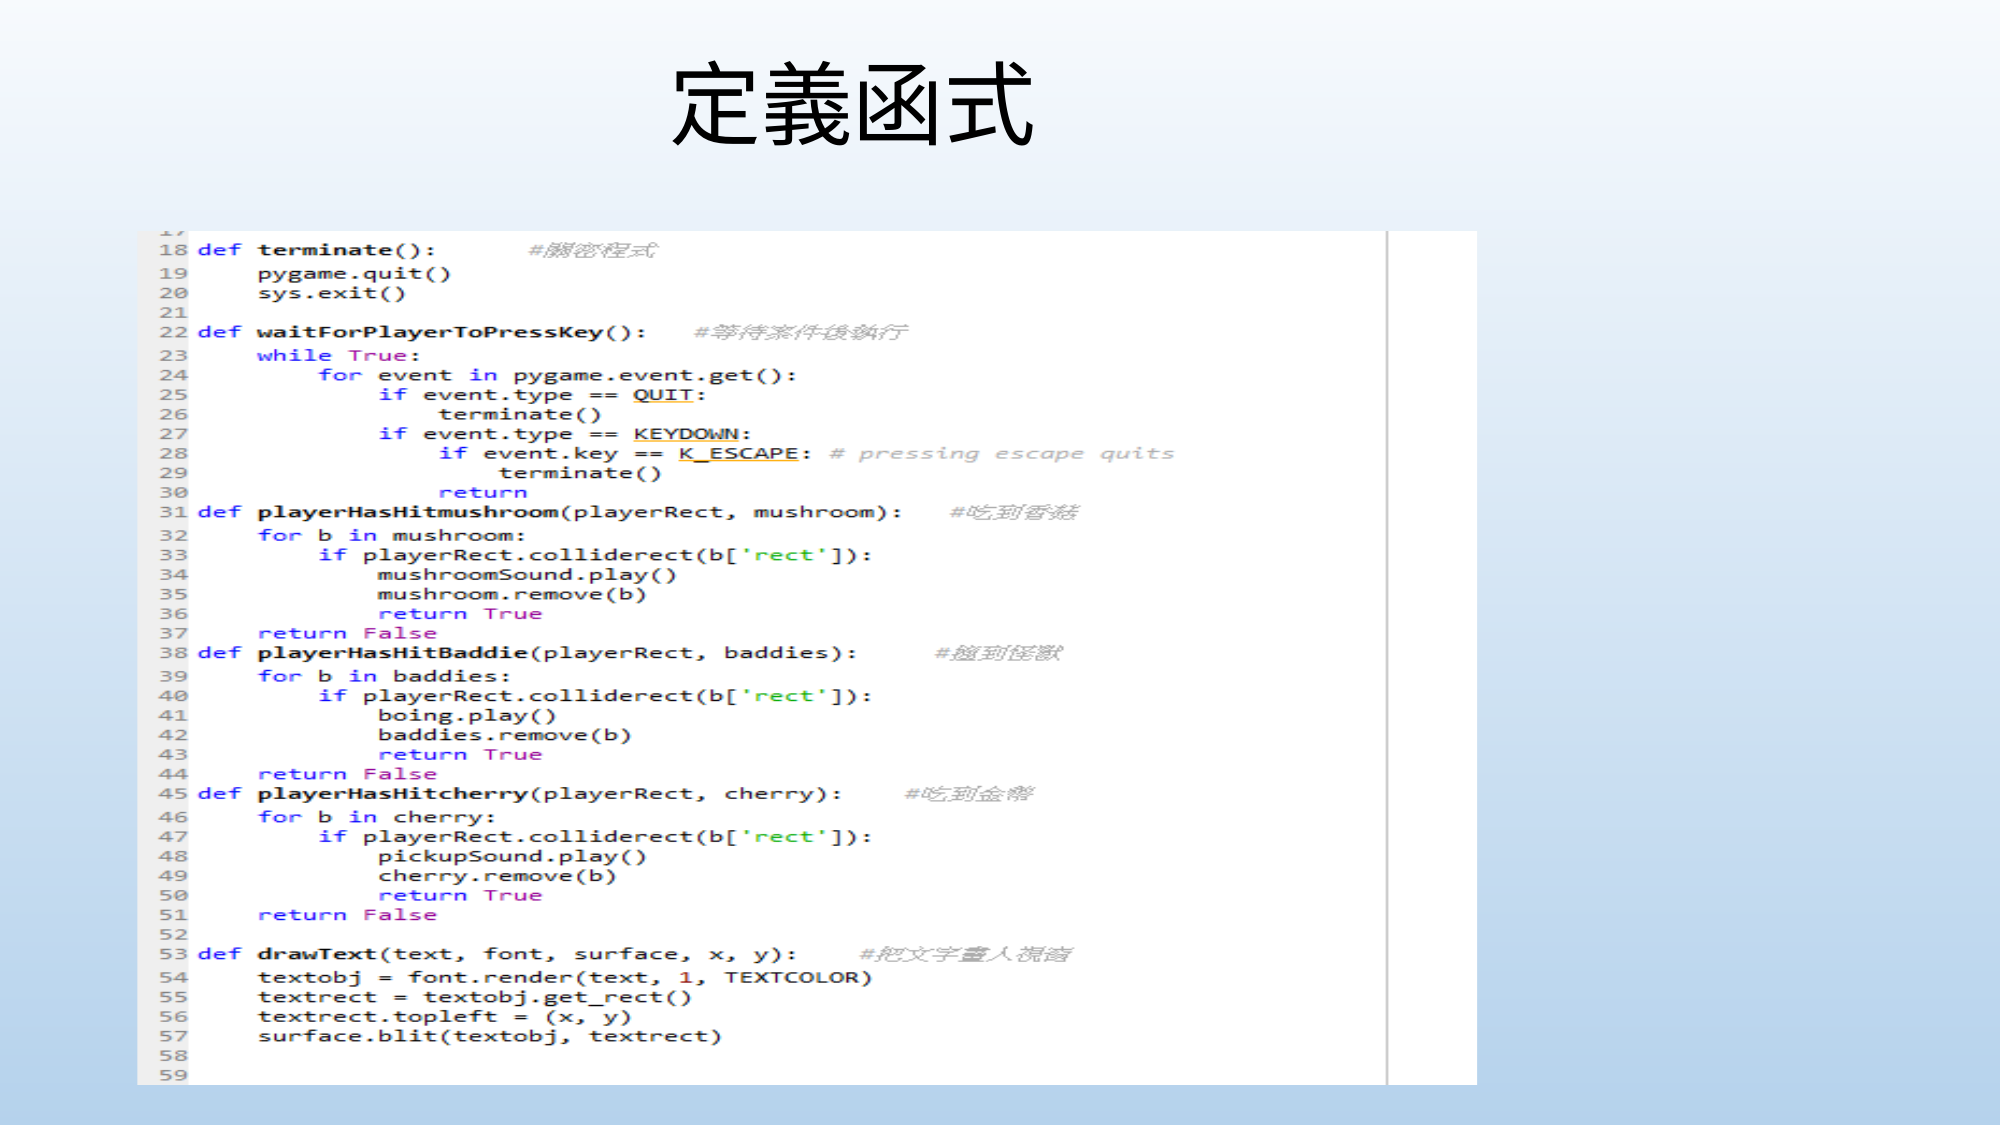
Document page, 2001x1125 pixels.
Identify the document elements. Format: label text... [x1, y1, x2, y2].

title 定義函式 [99, 0, 1825, 218]
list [137, 231, 1478, 1085]
